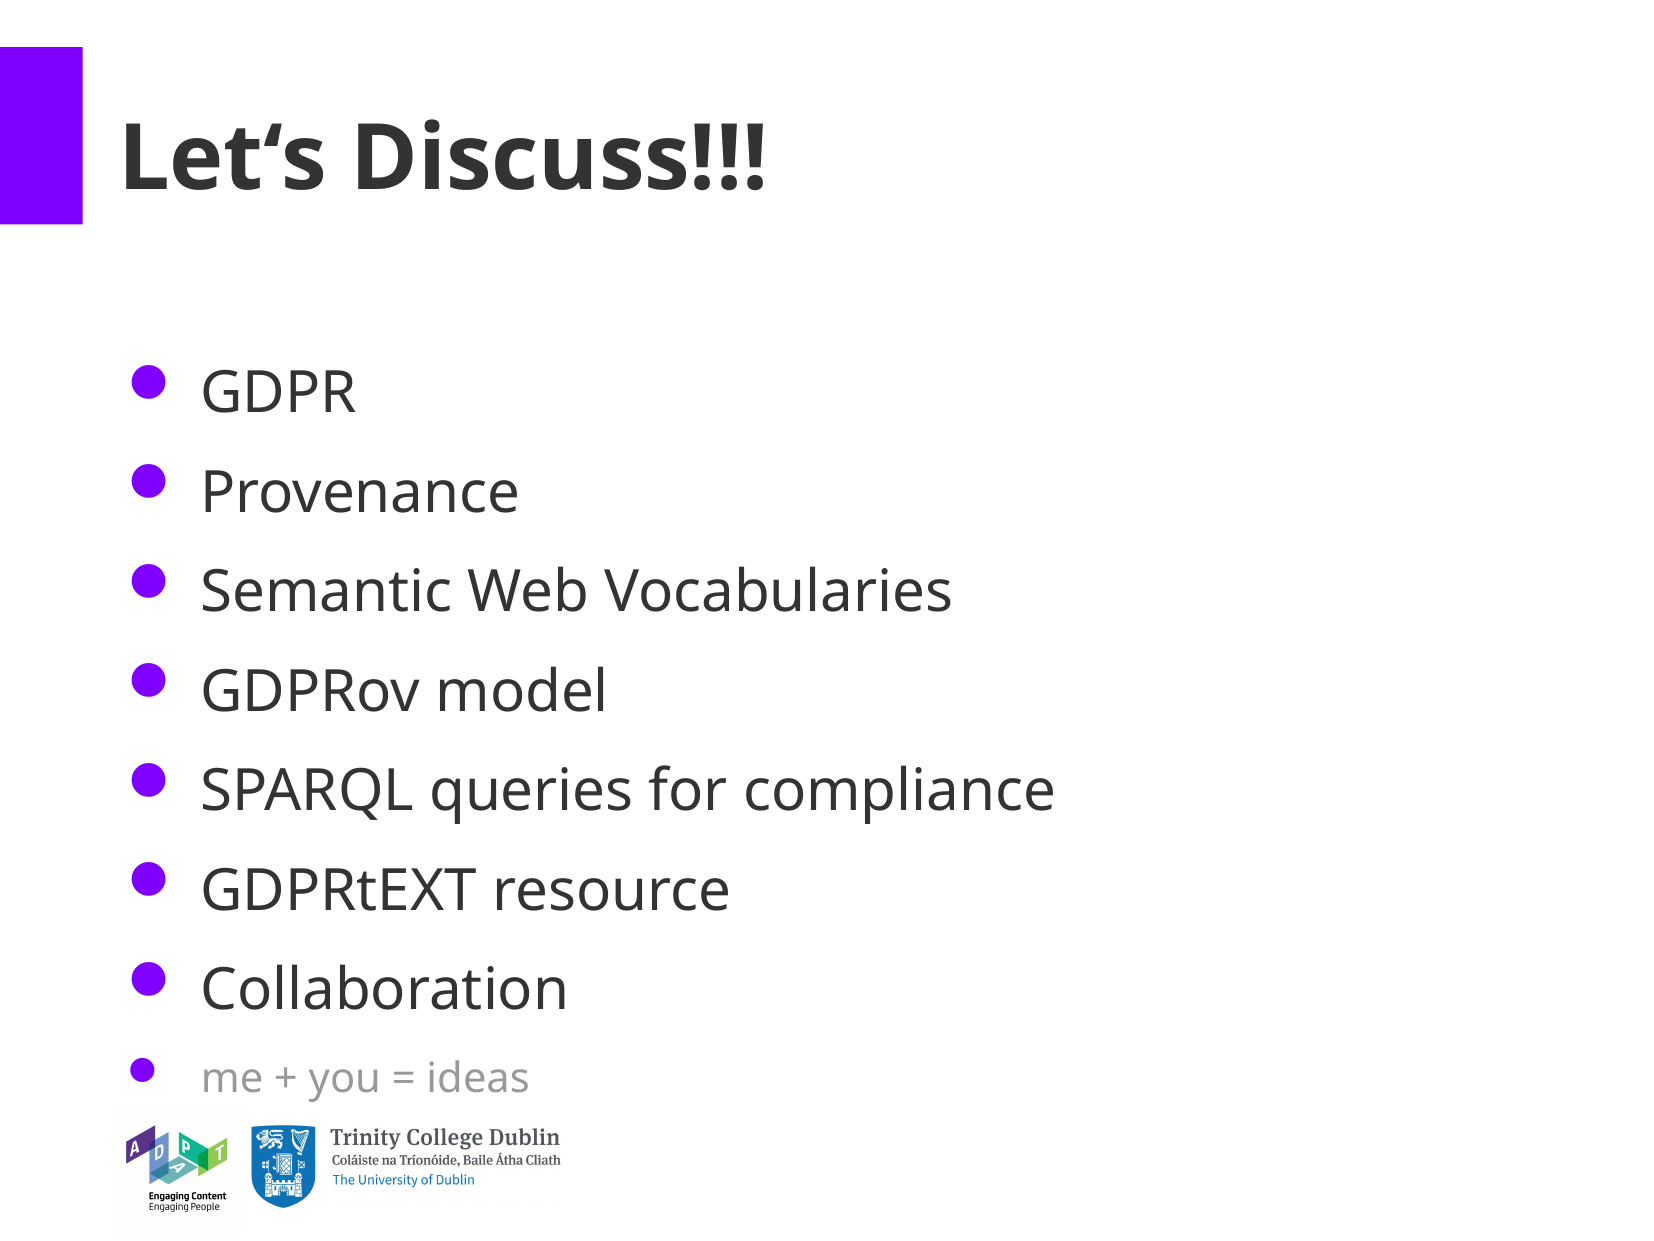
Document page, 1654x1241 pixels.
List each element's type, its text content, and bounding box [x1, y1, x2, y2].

text_box Let‘s Discuss!!! [118, 49, 1571, 257]
picture [248, 1122, 564, 1211]
picture [106, 1098, 247, 1239]
text_box GDPR Provenance Semantic Web Vocabularies GDPRov model SPARQL queries for compliance GDPRtEXT resource Collaboration me + you = ideas [118, 354, 1536, 1074]
